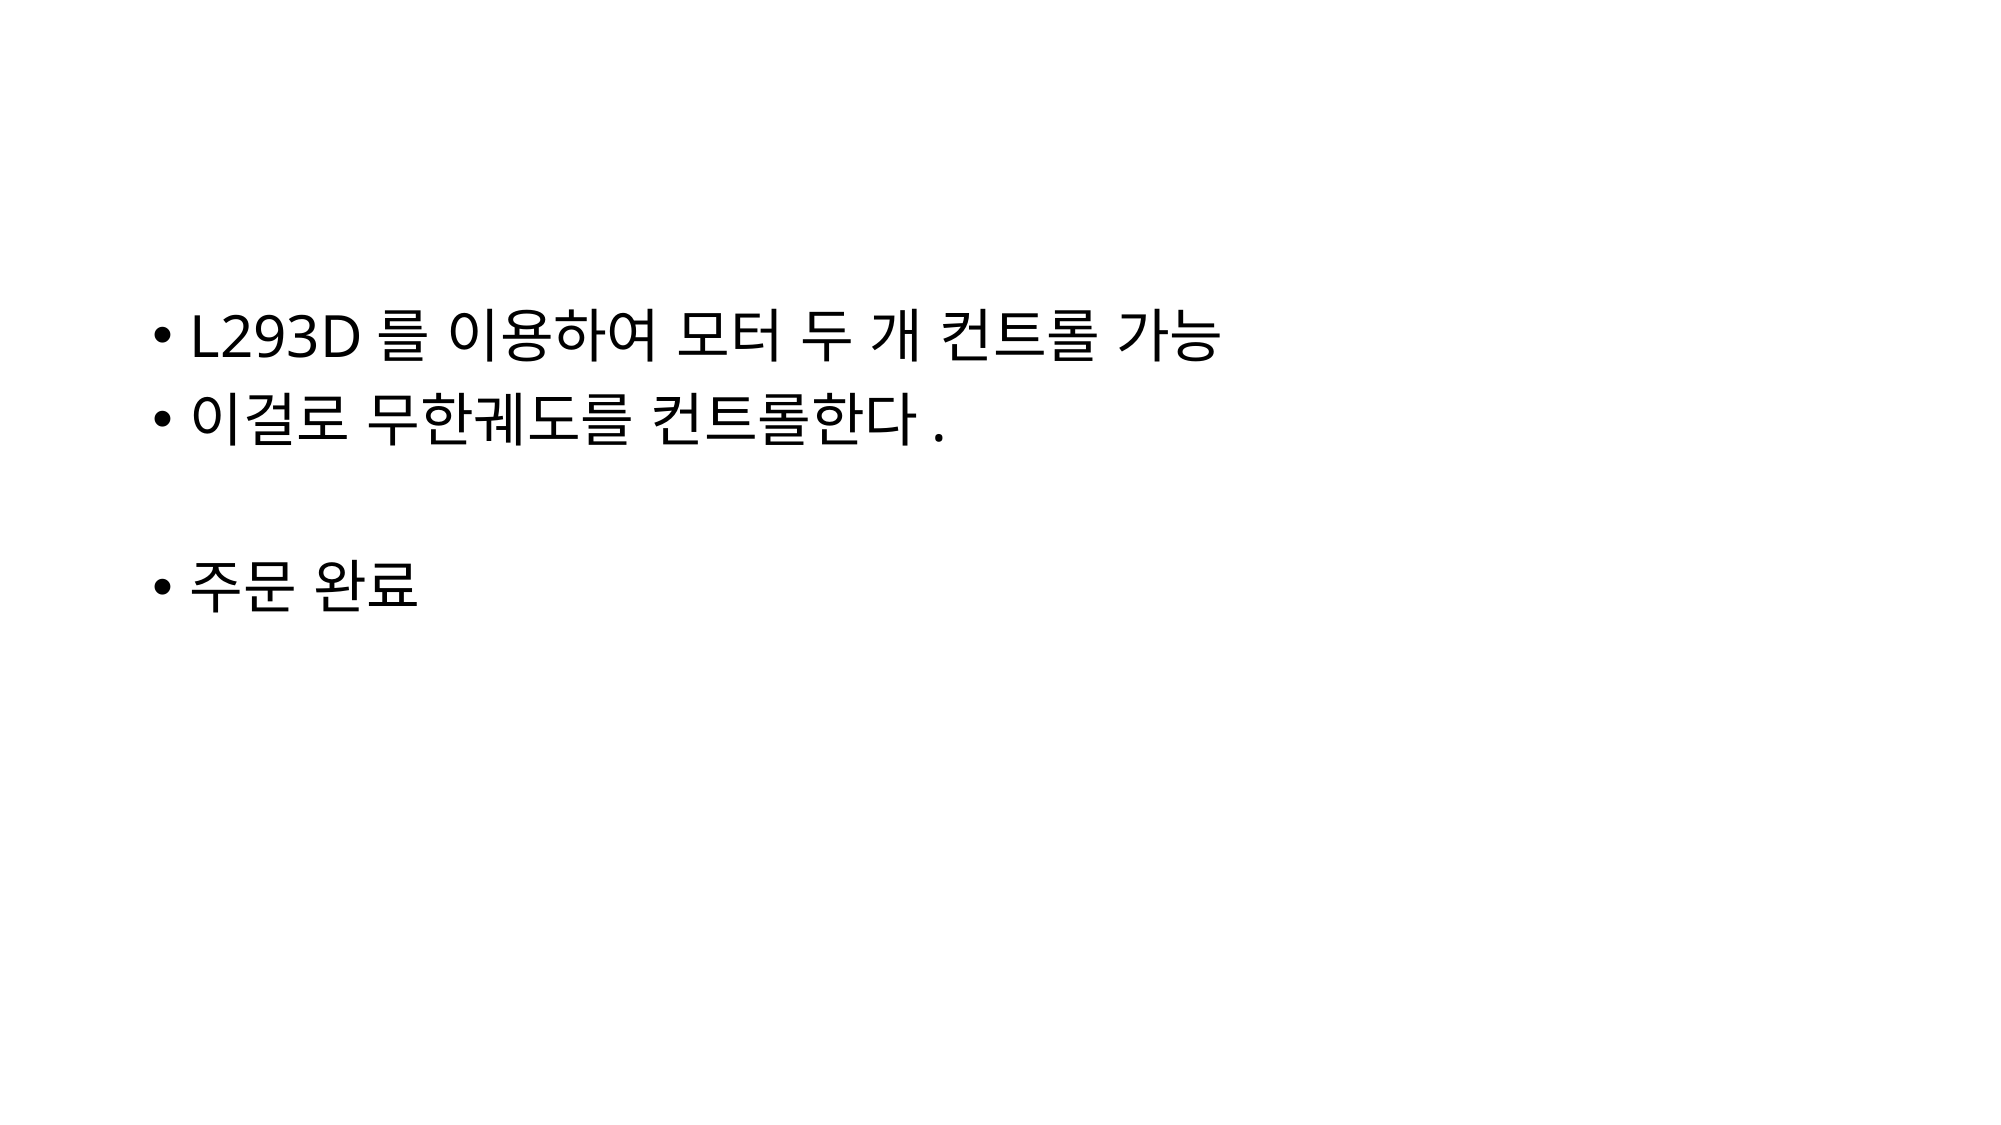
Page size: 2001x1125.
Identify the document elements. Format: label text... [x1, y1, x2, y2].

list L293D를 이용하여 모터 두 개 컨트롤 가능 이걸로 무한궤도를 컨트롤한다. 주문 완료 [137, 299, 1863, 1014]
